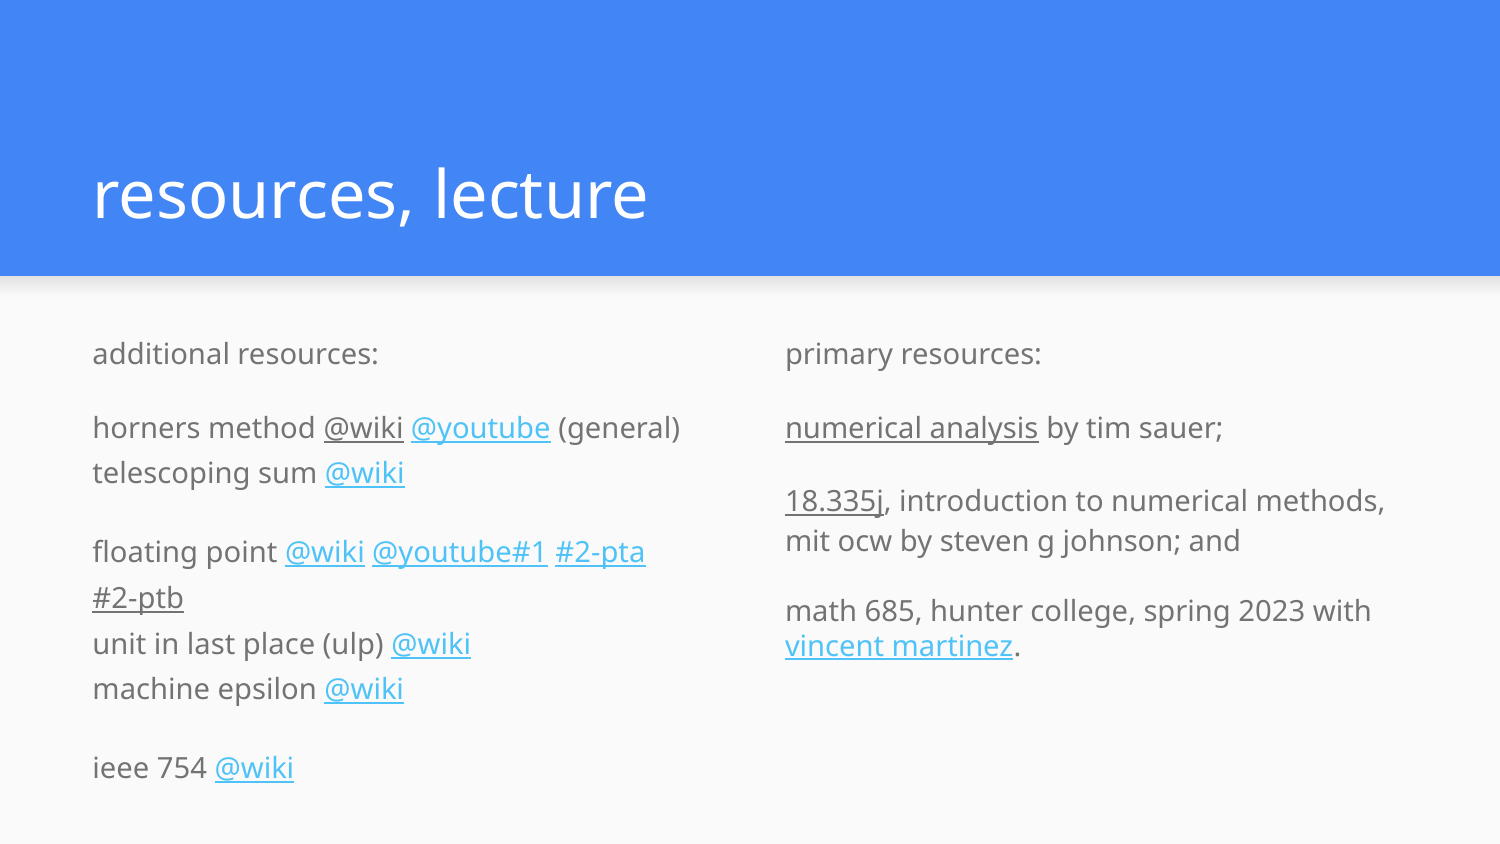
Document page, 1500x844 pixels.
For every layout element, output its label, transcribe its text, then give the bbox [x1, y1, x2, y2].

list primary resources: numerical analysis by tim sauer; 18.335j, introduction to numerical methods, mit ocw by steven g johnson; and math 685, hunter college, spring 2023 with vincent martinez. [770, 314, 1427, 760]
list additional resources: horners method @wiki @youtube (general) telescoping sum @wiki floating point @wiki @youtube#1 #2-pta #2-ptb unit in last place (ulp) @wiki machine epsilon @wiki ieee 754 @wiki [77, 314, 734, 836]
title resources, lecture [77, 121, 1427, 248]
